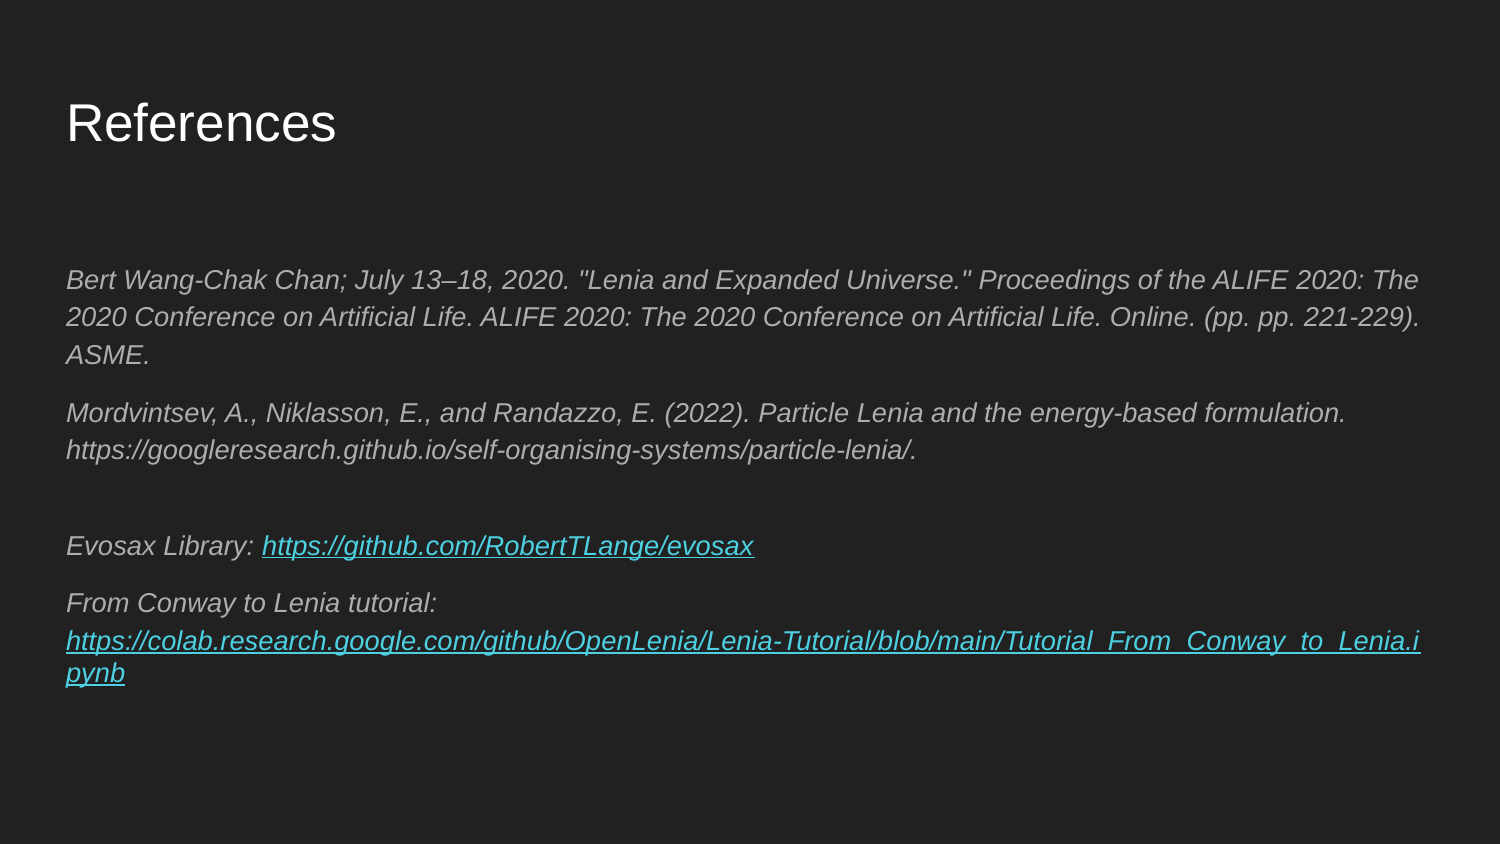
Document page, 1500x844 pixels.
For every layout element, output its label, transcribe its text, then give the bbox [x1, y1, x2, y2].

list Bert Wang-Chak Chan; July 13–18, 2020. "Lenia and Expanded Universe." Proceedings of the ALIFE 2020: The 2020 Conference on Artificial Life. ALIFE 2020: The 2020 Conference on Artificial Life. Online. (pp. pp. 221-229). ASME. Mordvintsev, A., Niklasson, E., and Randazzo, E. (2022). Particle Lenia and the energy-based formulation. https://googleresearch.github.io/self-organising-systems/particle-lenia/. Evosax Library: https://github.com/RobertTLange/evosax From Conway to Lenia tutorial: https://colab.research.google.com/github/OpenLenia/Lenia-Tutorial/blob/main/Tutorial_From_Conway_to_Lenia.ipynb [51, 189, 1449, 750]
title References [51, 72, 1449, 167]
